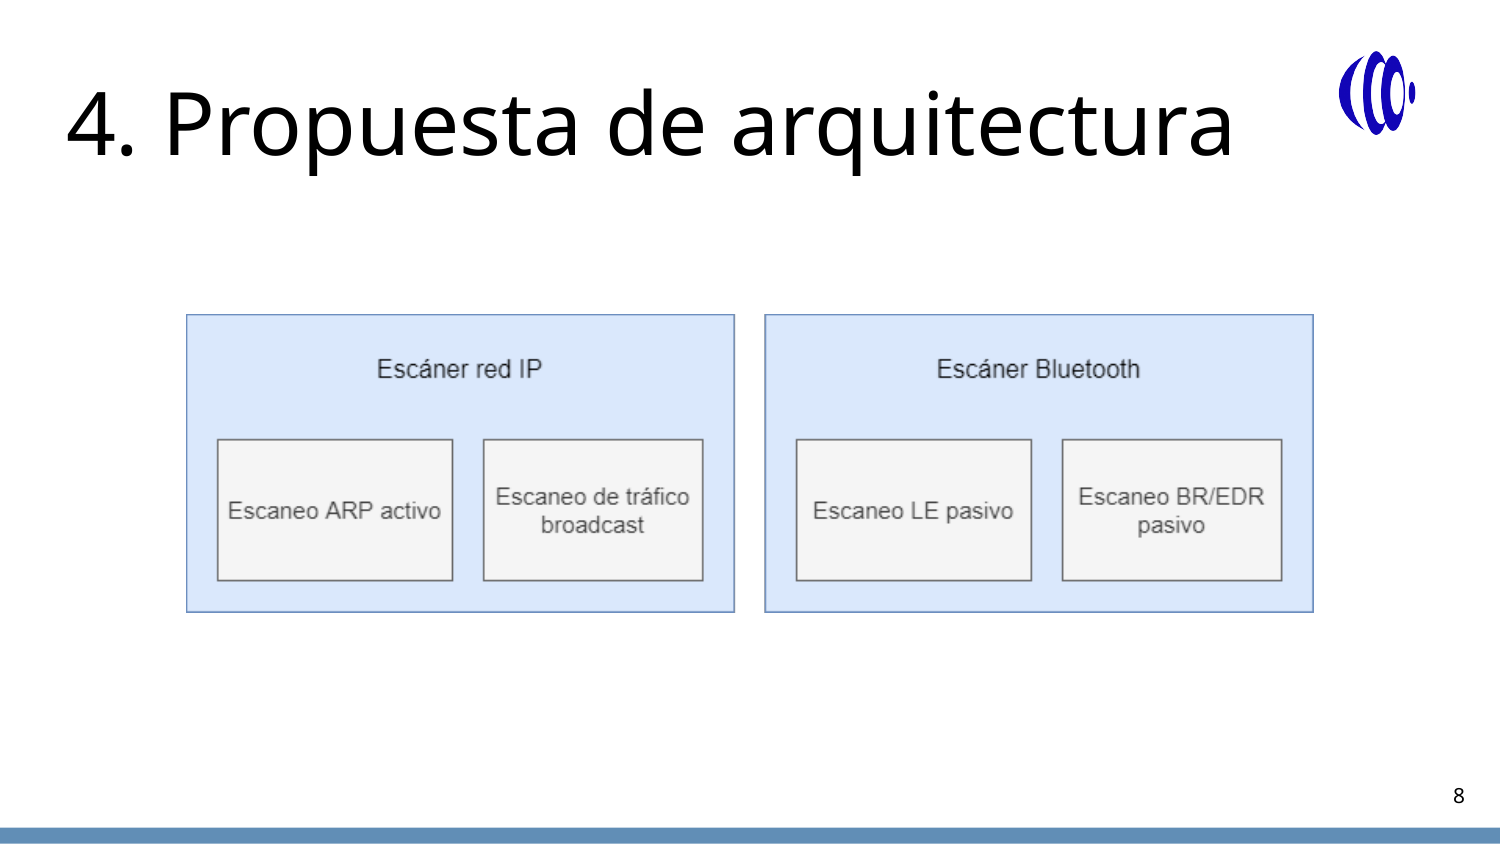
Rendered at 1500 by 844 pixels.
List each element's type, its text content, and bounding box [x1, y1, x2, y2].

slide_number ‹#› [1389, 764, 1480, 830]
picture [1304, 51, 1450, 152]
picture [186, 313, 1314, 613]
title 4. Propuesta de arquitectura [51, 51, 1449, 189]
